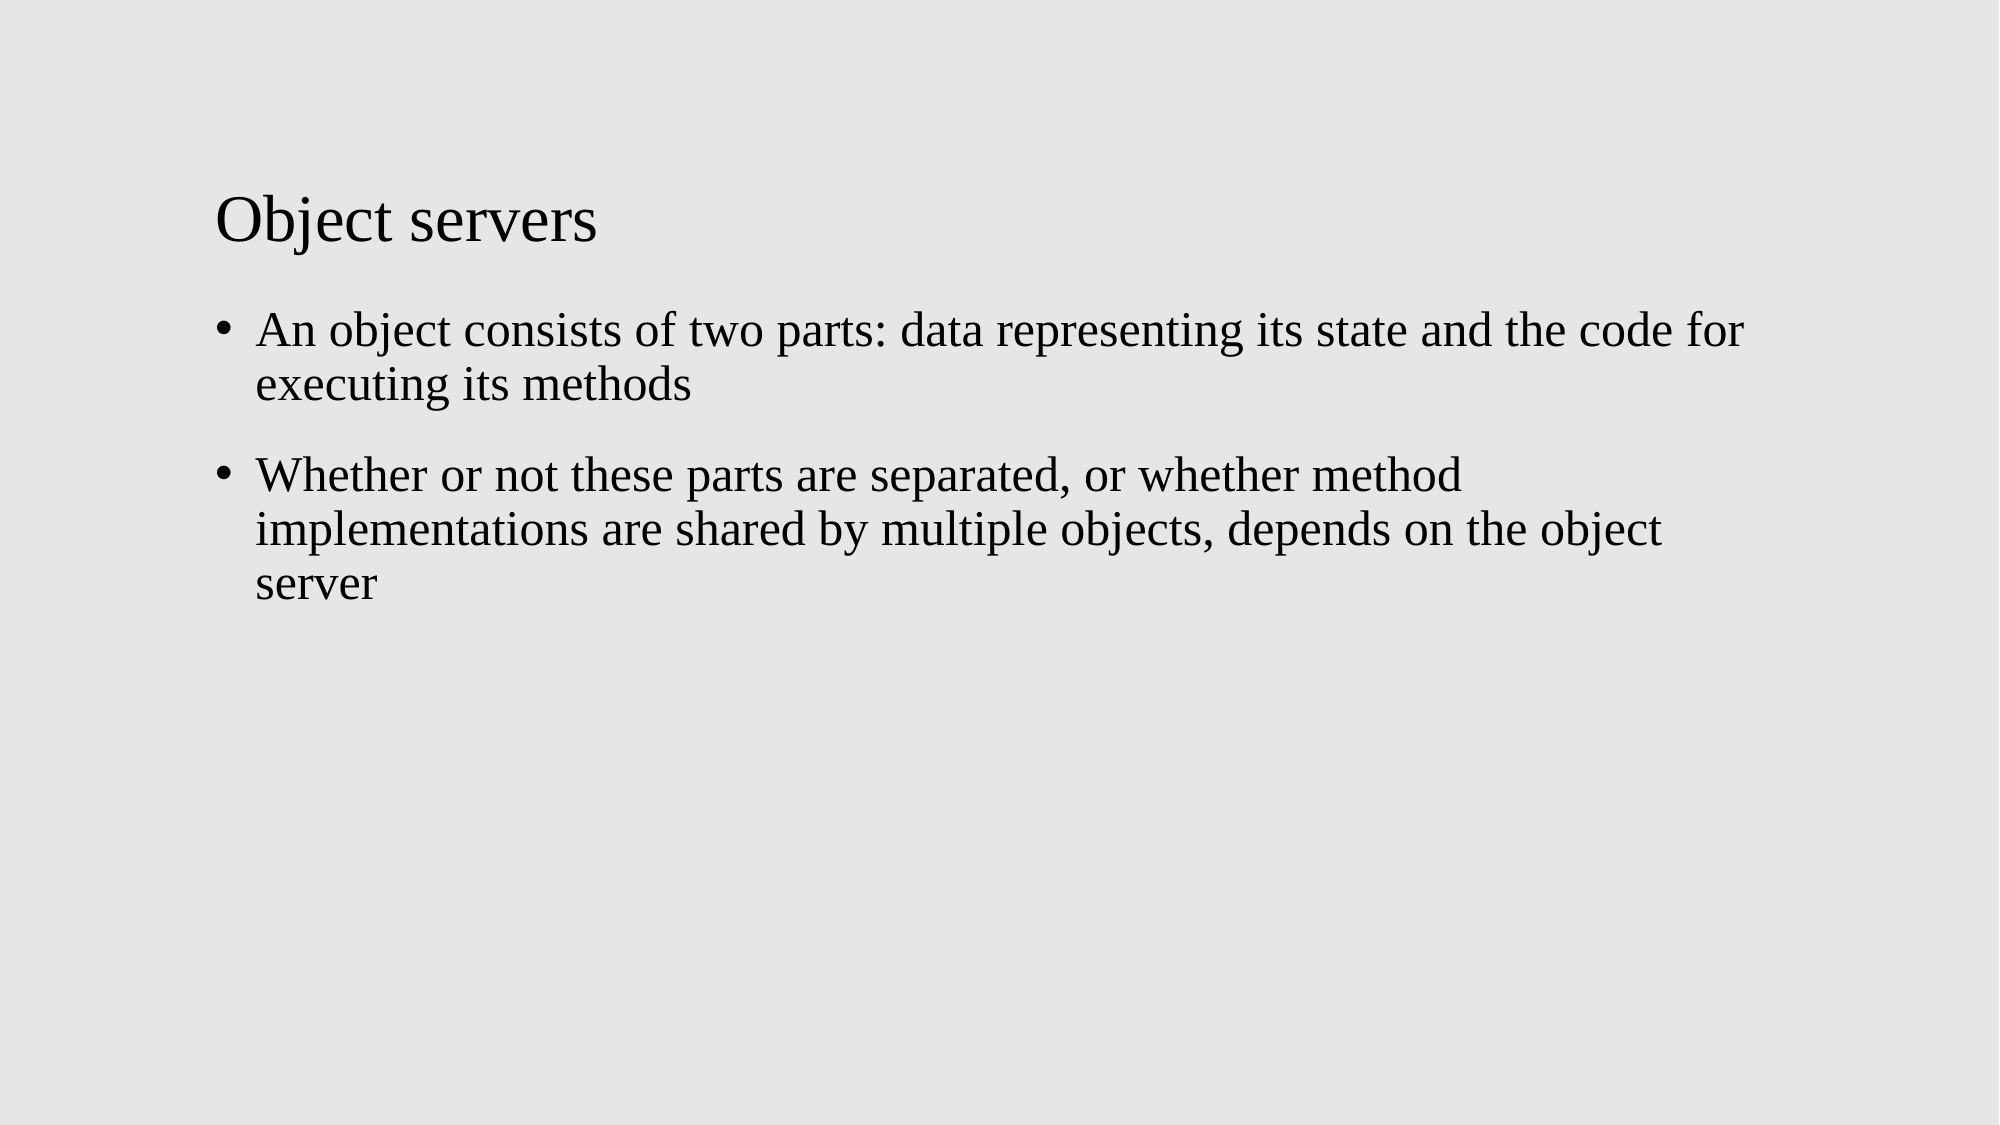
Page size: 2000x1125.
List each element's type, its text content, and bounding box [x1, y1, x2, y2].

title Object servers [199, 70, 1800, 263]
list An object consists of two parts: data representing its state and the code for executing its methods Whether or not these parts are separated, or whether method implementations are shared by multiple objects, depends on the object server [199, 295, 1800, 996]
